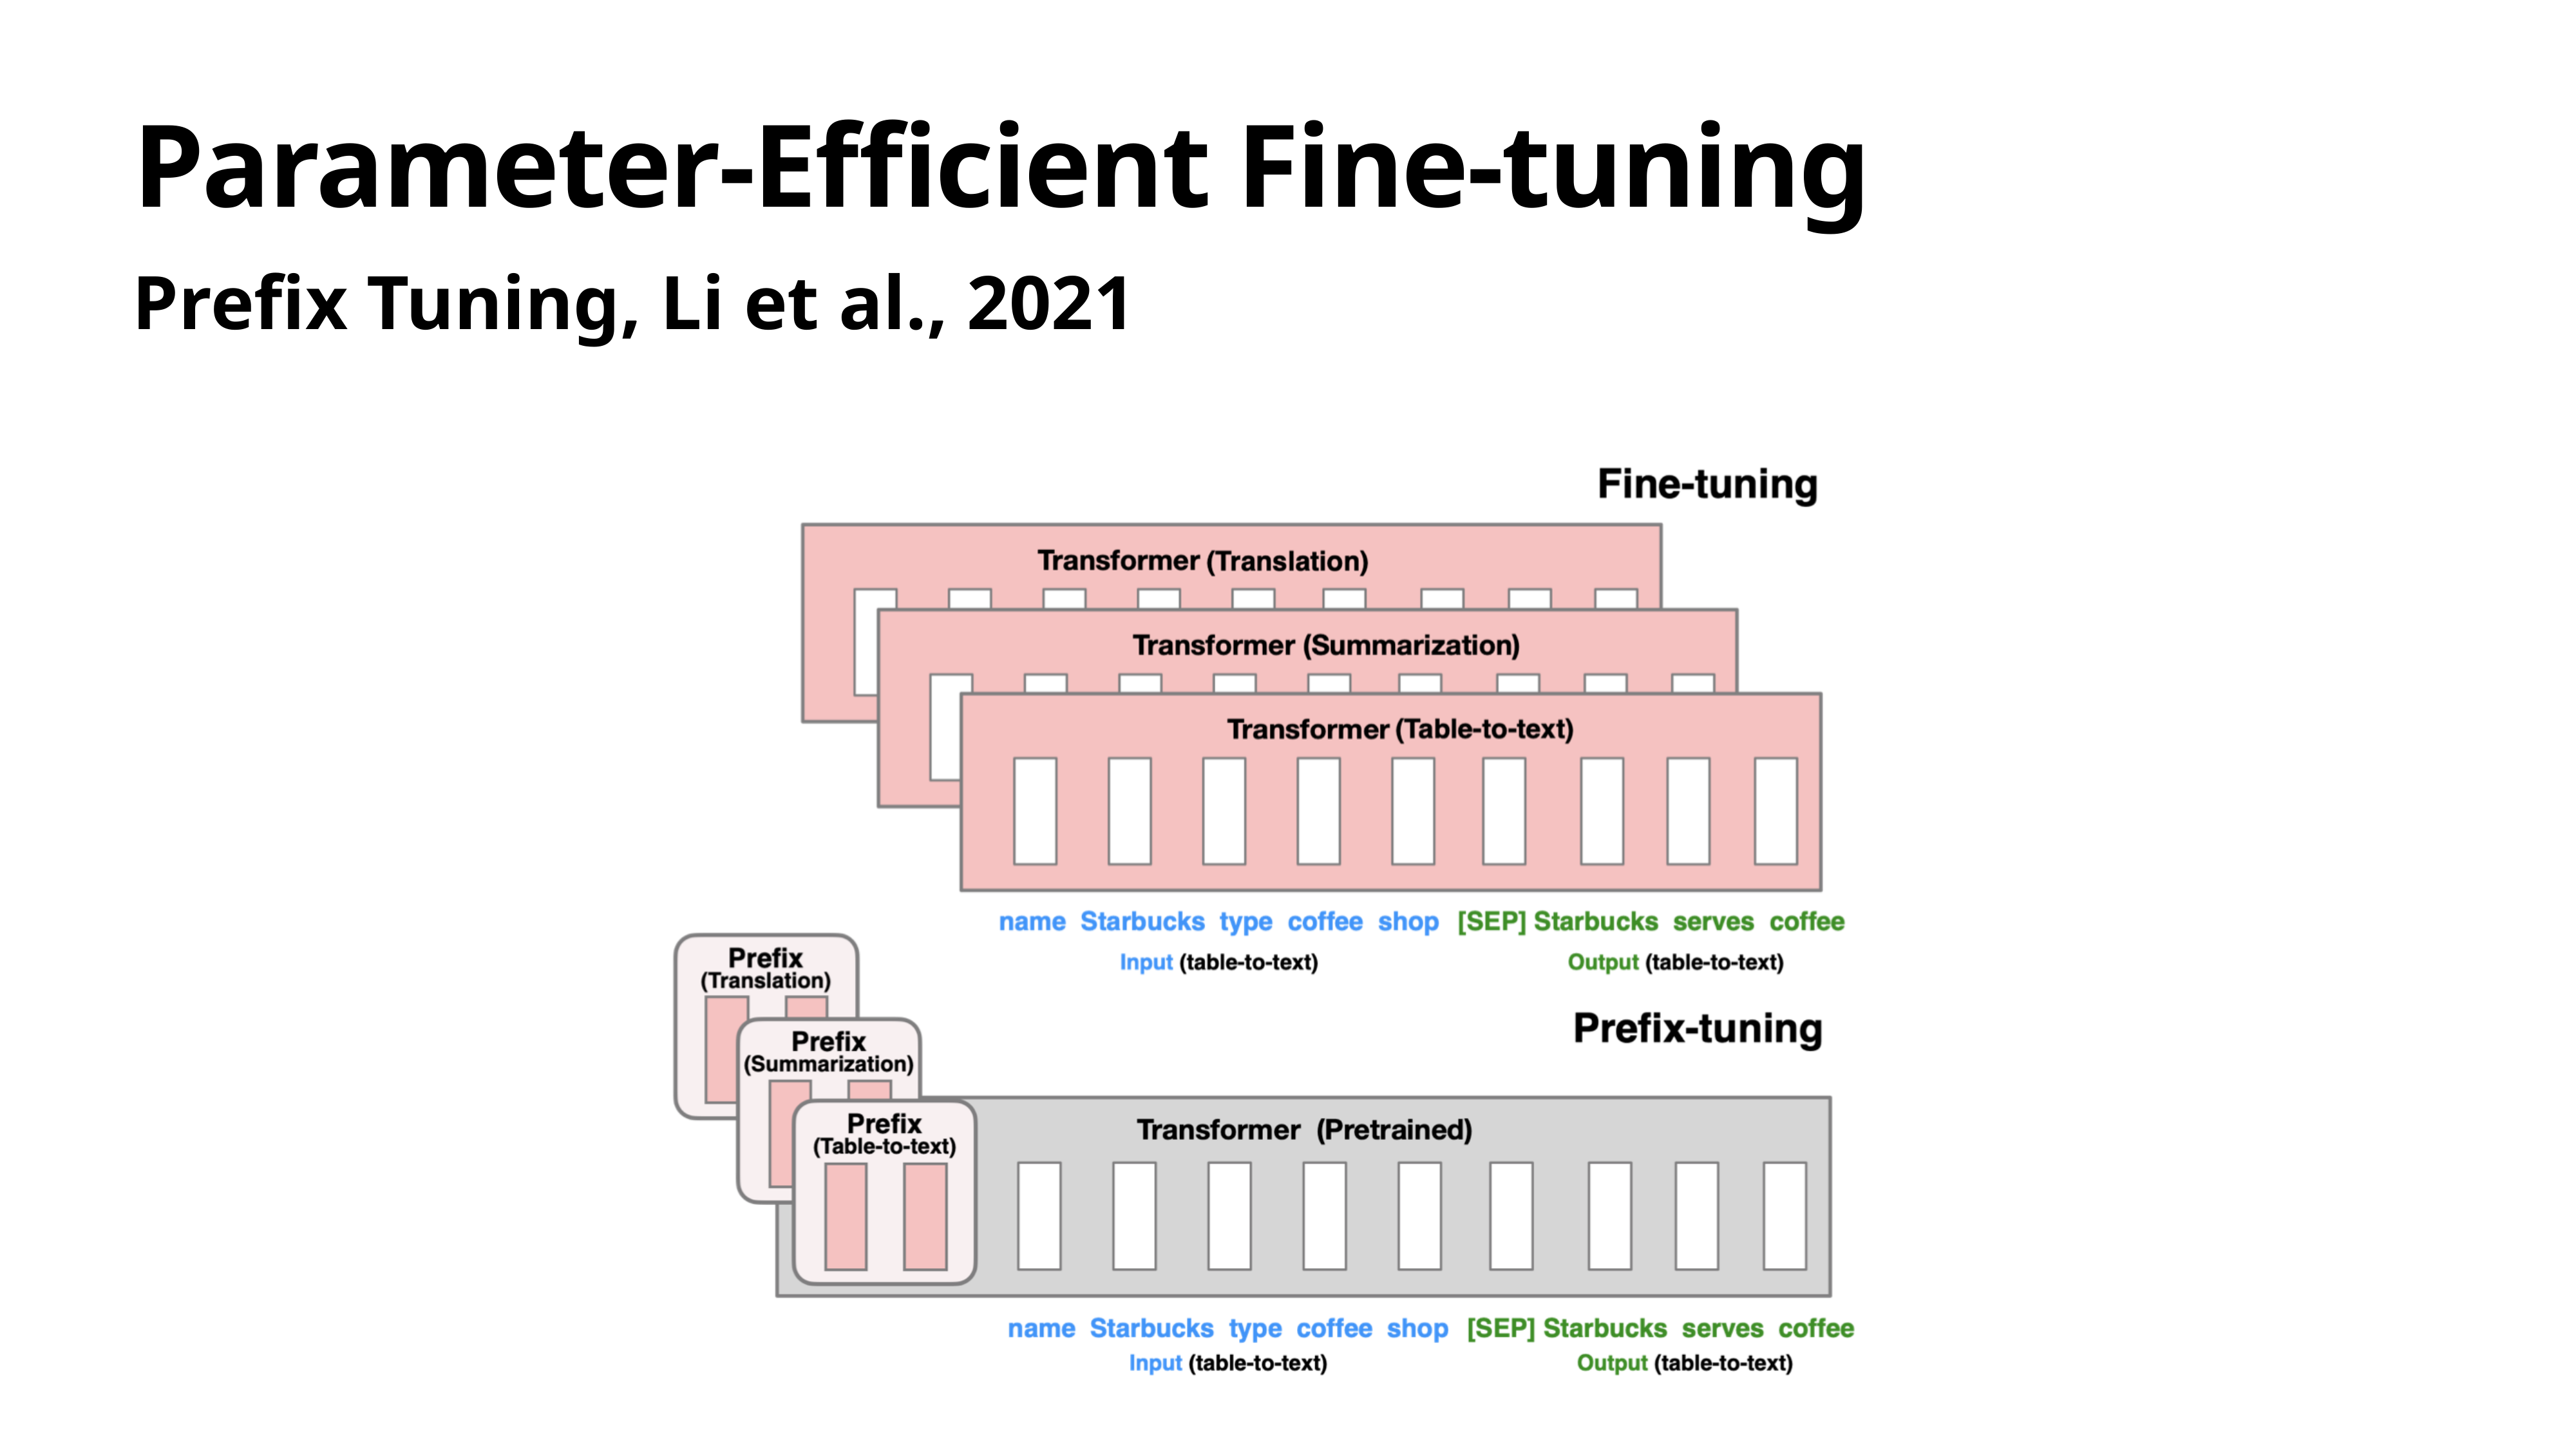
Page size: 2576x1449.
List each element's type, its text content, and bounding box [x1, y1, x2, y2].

title Parameter-Efficient Fine-tuning [127, 113, 2449, 250]
picture [620, 354, 1956, 1391]
list Prefix Tuning, Li et al., 2021 [127, 250, 2449, 350]
